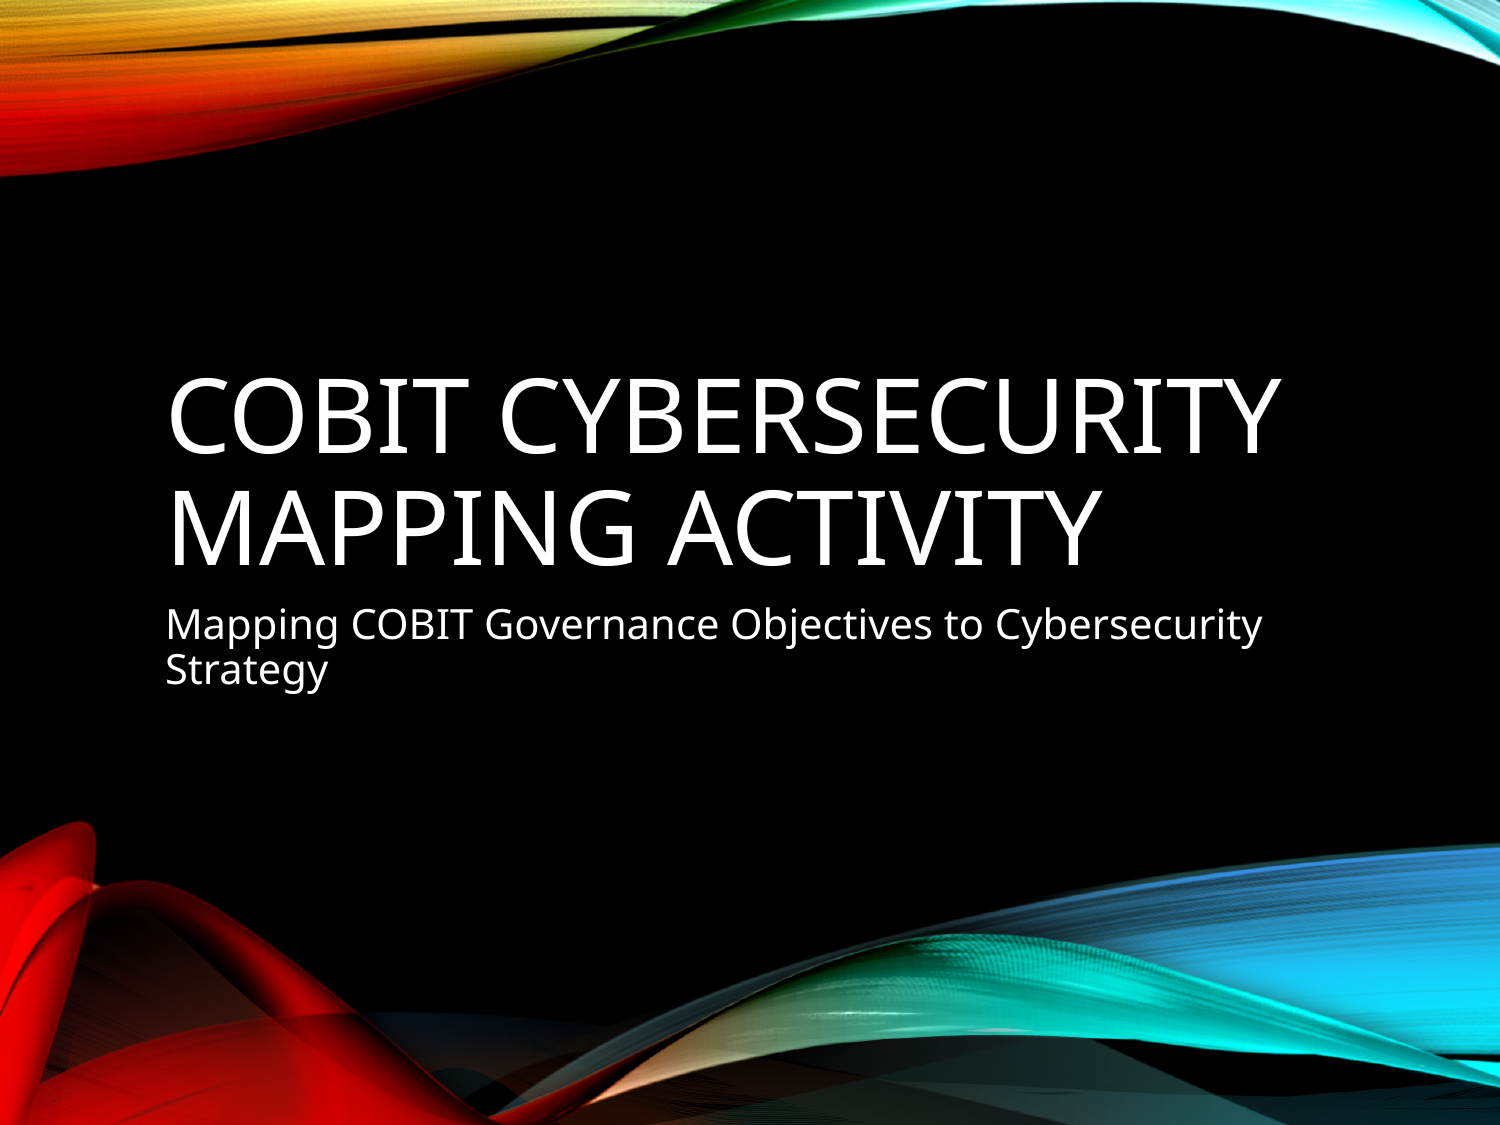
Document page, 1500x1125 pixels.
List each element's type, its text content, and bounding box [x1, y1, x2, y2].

picture [0, 819, 1500, 1125]
picture [0, 0, 1500, 178]
subtitle Mapping COBIT Governance Objectives to Cybersecurity Strategy [150, 595, 1350, 709]
title COBIT Cybersecurity Mapping Activity [150, 295, 1350, 595]
